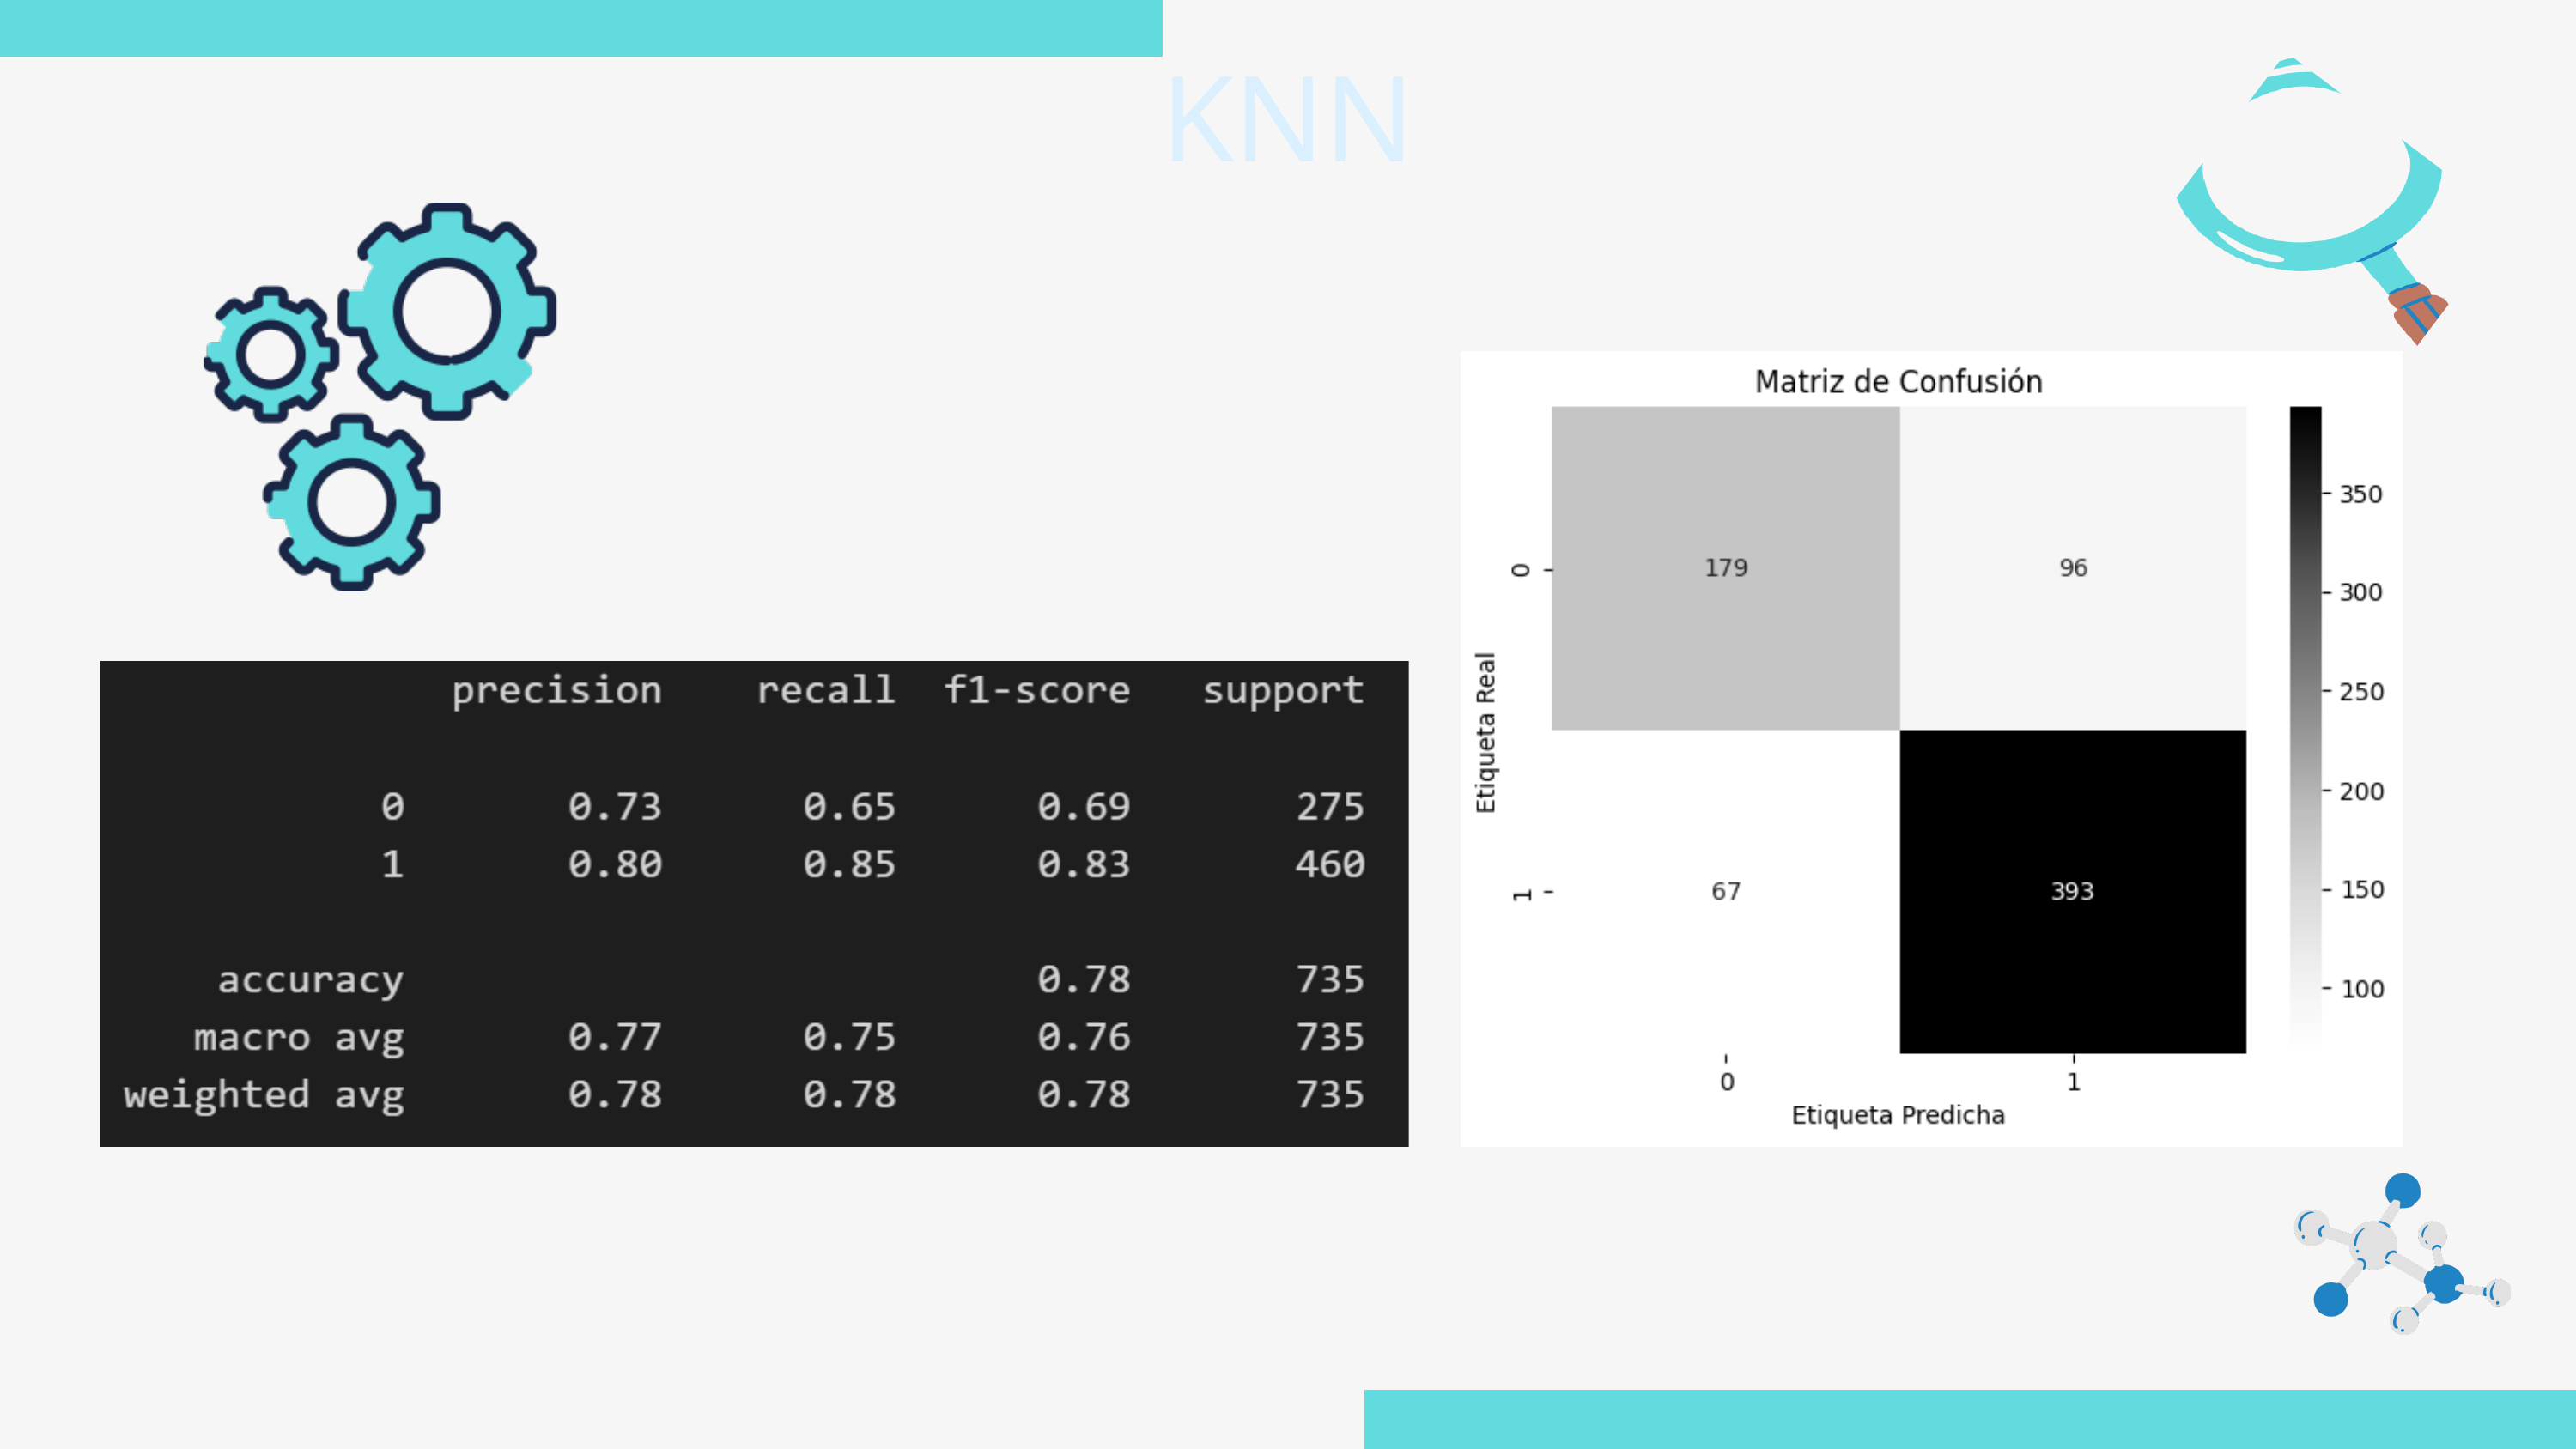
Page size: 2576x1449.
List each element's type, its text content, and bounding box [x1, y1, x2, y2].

text_box KNN [658, 90, 1918, 186]
text_box [203, 203, 558, 591]
text_box [100, 661, 1409, 1147]
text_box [0, 0, 1163, 58]
text_box [2154, 52, 2512, 366]
text_box [2293, 1173, 2512, 1335]
text_box [1460, 351, 2403, 1147]
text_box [1364, 1390, 2576, 1449]
